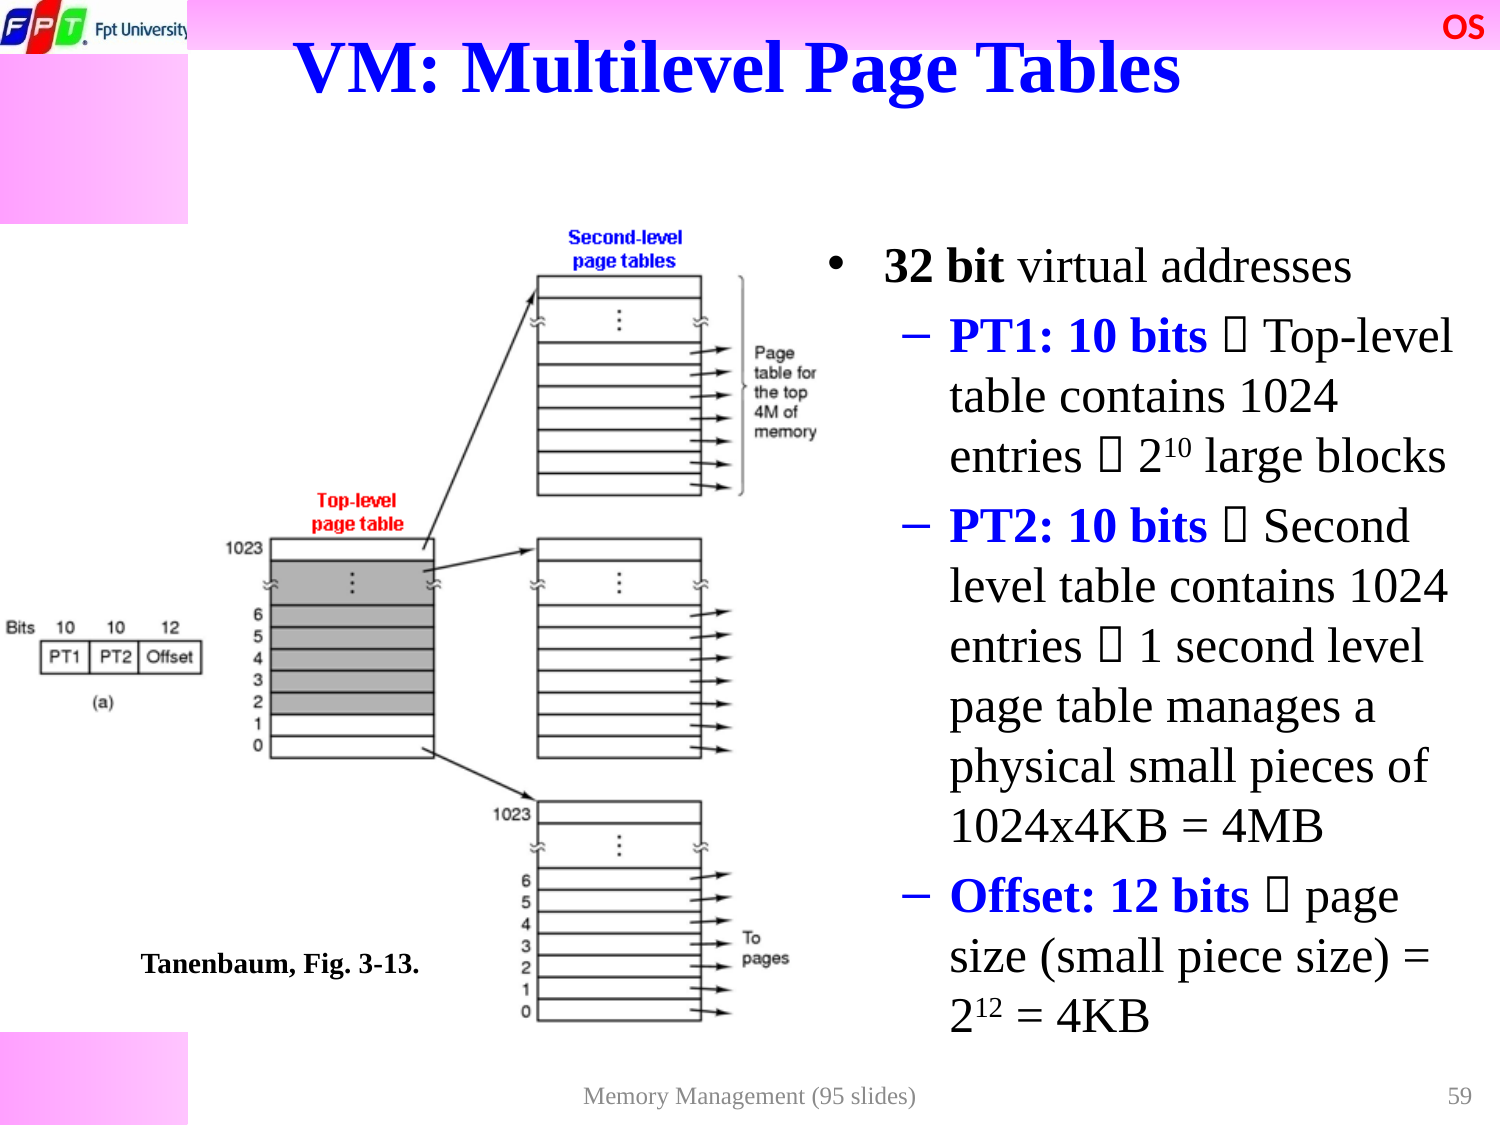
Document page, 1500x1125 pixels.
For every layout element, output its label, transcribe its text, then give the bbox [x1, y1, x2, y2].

slide_number 59 [1137, 1074, 1488, 1116]
footer Memory Management (95 slides) [512, 1074, 988, 1116]
picture [0, 0, 62, 54]
title VM: Multilevel Page Tables [62, 0, 1413, 125]
picture [0, 224, 829, 1032]
list 32 bit virtual addresses PT1: 10 bits  Top-level table contains 1024 entries  210 large blocks PT2: 10 bits  Second level table contains 1024 entries  1 second level page table manages a physical small pieces of 1024x4KB = 4MB Offset: 12 bits  page size (small piece size) = 212 = 4KB [812, 224, 1488, 1063]
